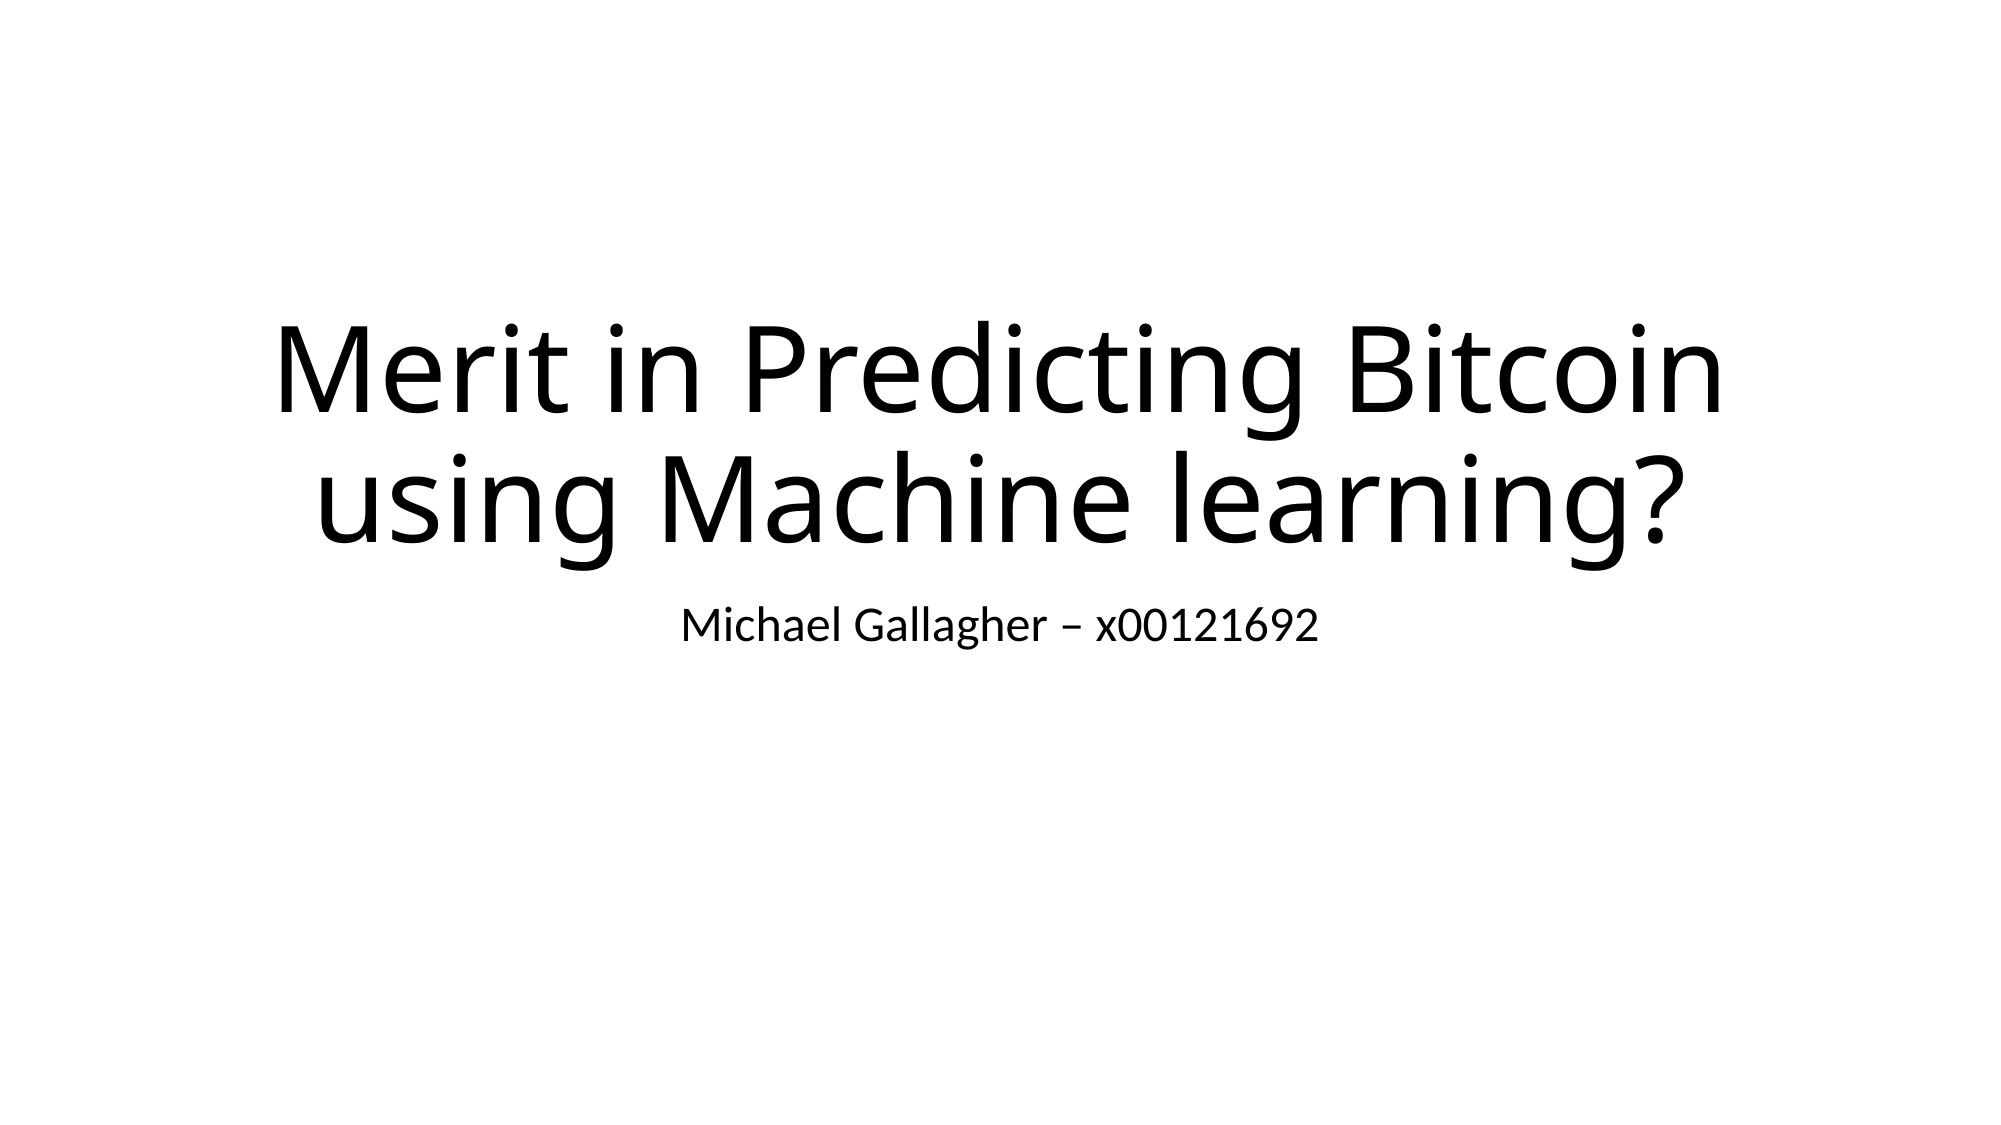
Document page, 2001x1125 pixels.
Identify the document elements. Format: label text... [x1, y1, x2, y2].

title Merit in Predicting Bitcoin using Machine learning? [249, 184, 1750, 576]
subtitle Michael Gallagher – x00121692 [249, 590, 1750, 863]
